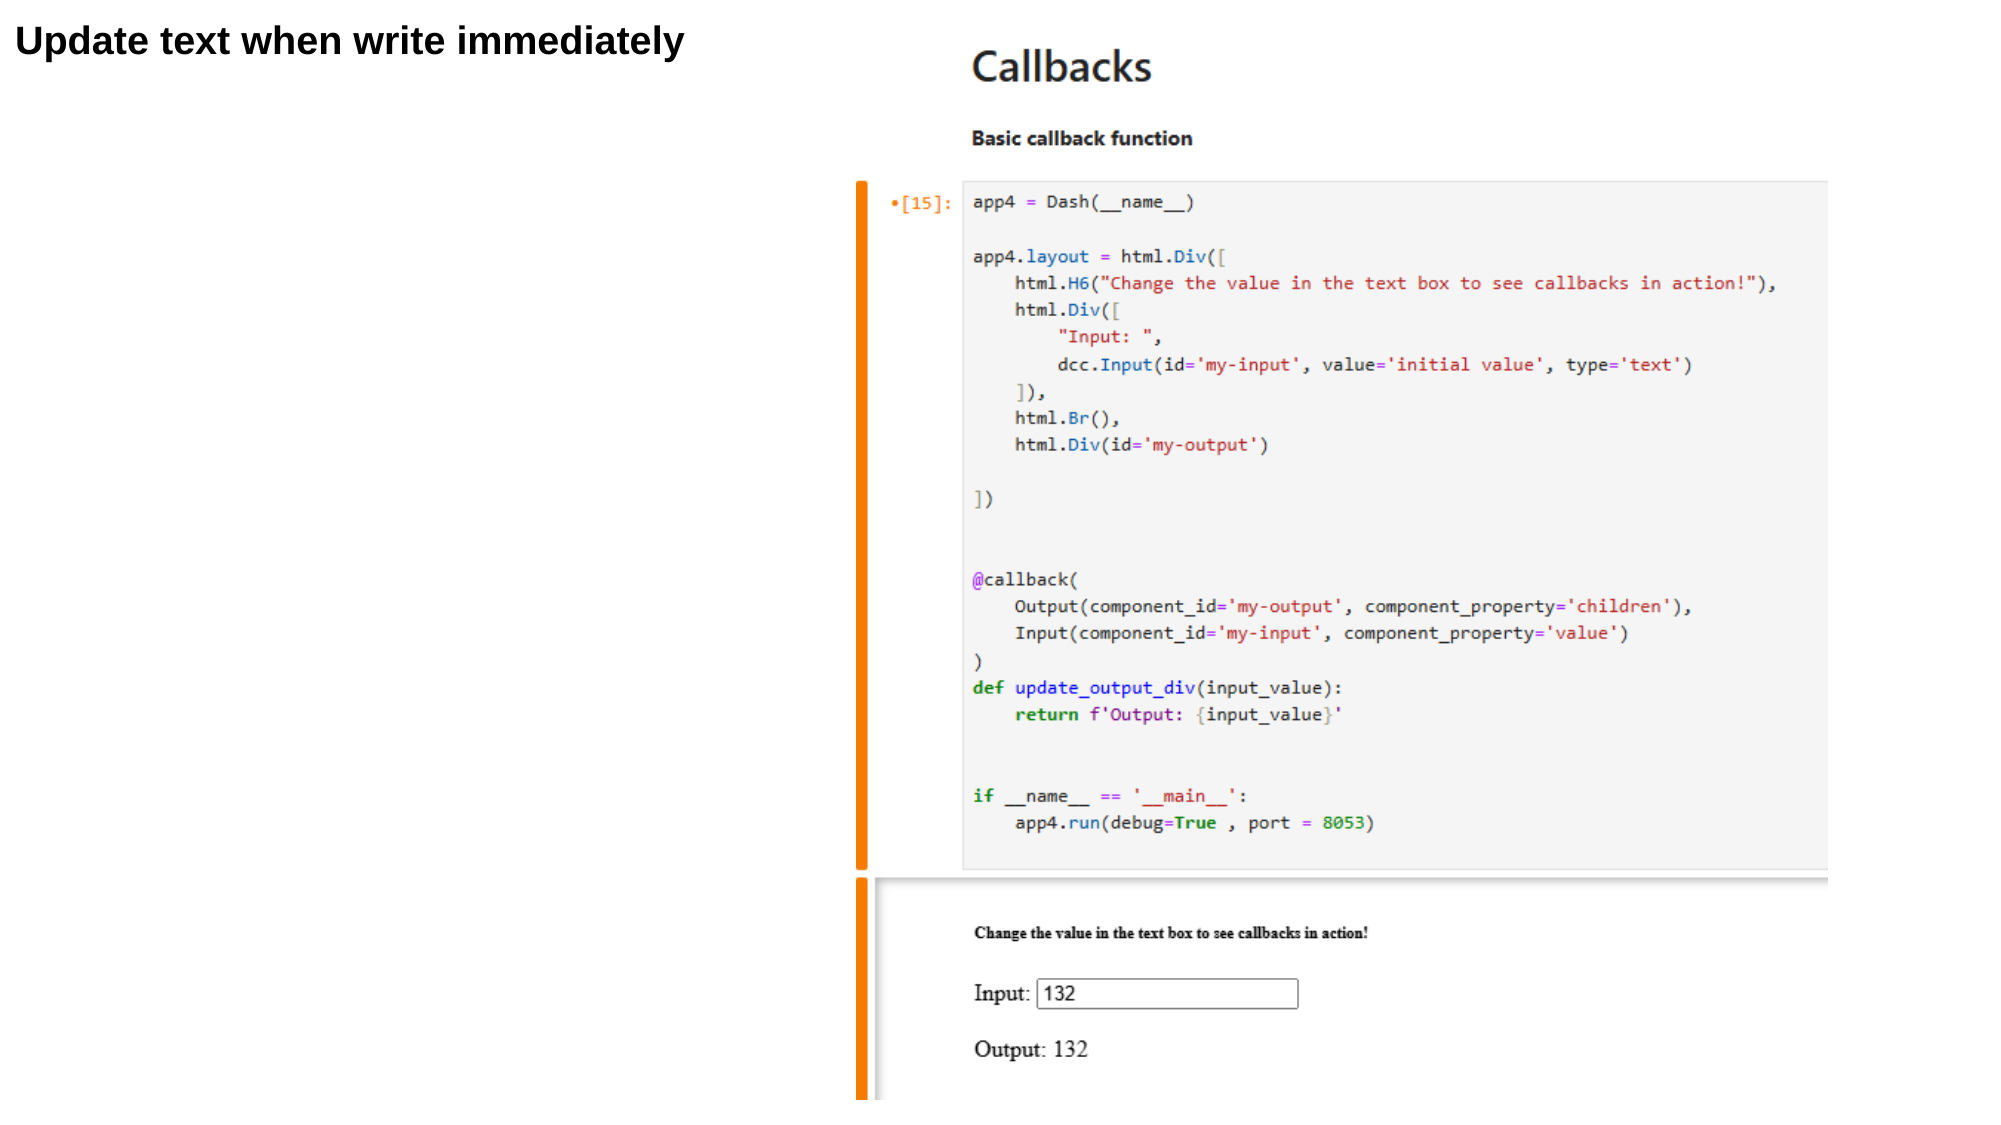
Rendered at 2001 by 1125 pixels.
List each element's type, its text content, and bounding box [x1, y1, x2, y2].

picture [855, 24, 1828, 1101]
text_box Update text when write immediately [0, 0, 916, 78]
